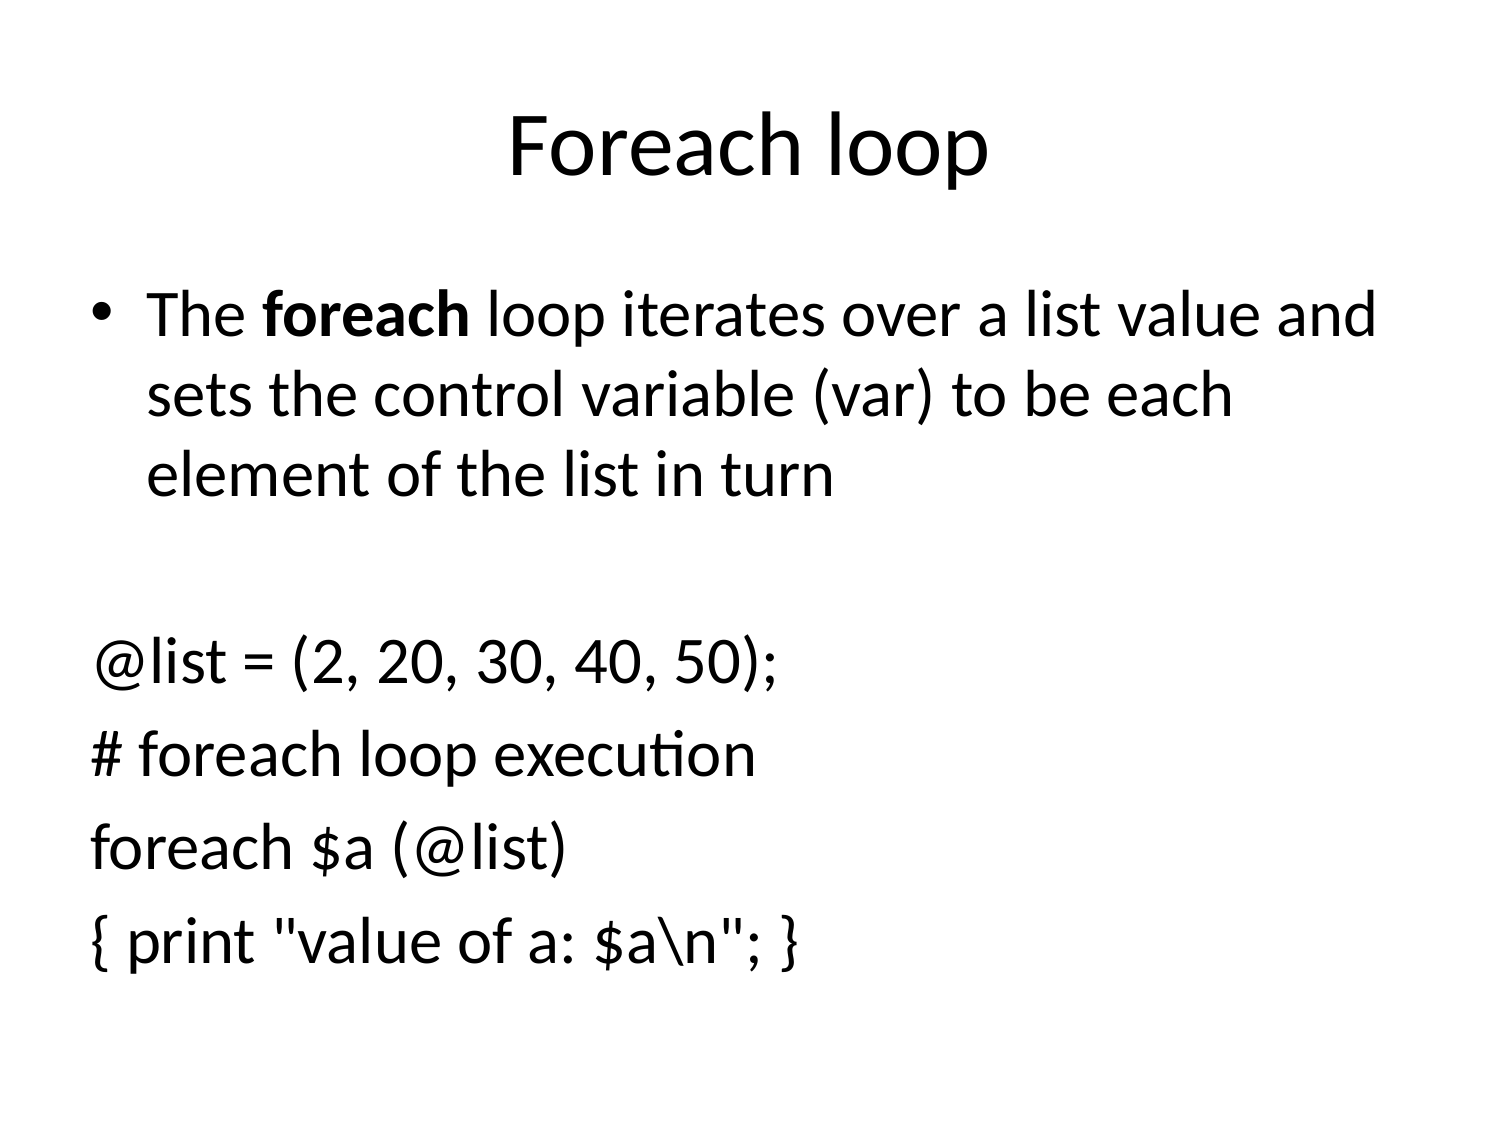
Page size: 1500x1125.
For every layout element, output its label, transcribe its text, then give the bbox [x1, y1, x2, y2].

list The foreach loop iterates over a list value and sets the control variable (var) to be each element of the list in turn @list = (2, 20, 30, 40, 50); # foreach loop execution foreach $a (@list) { print "value of a: $a\n"; } [75, 262, 1425, 1005]
title Foreach loop [75, 45, 1425, 233]
